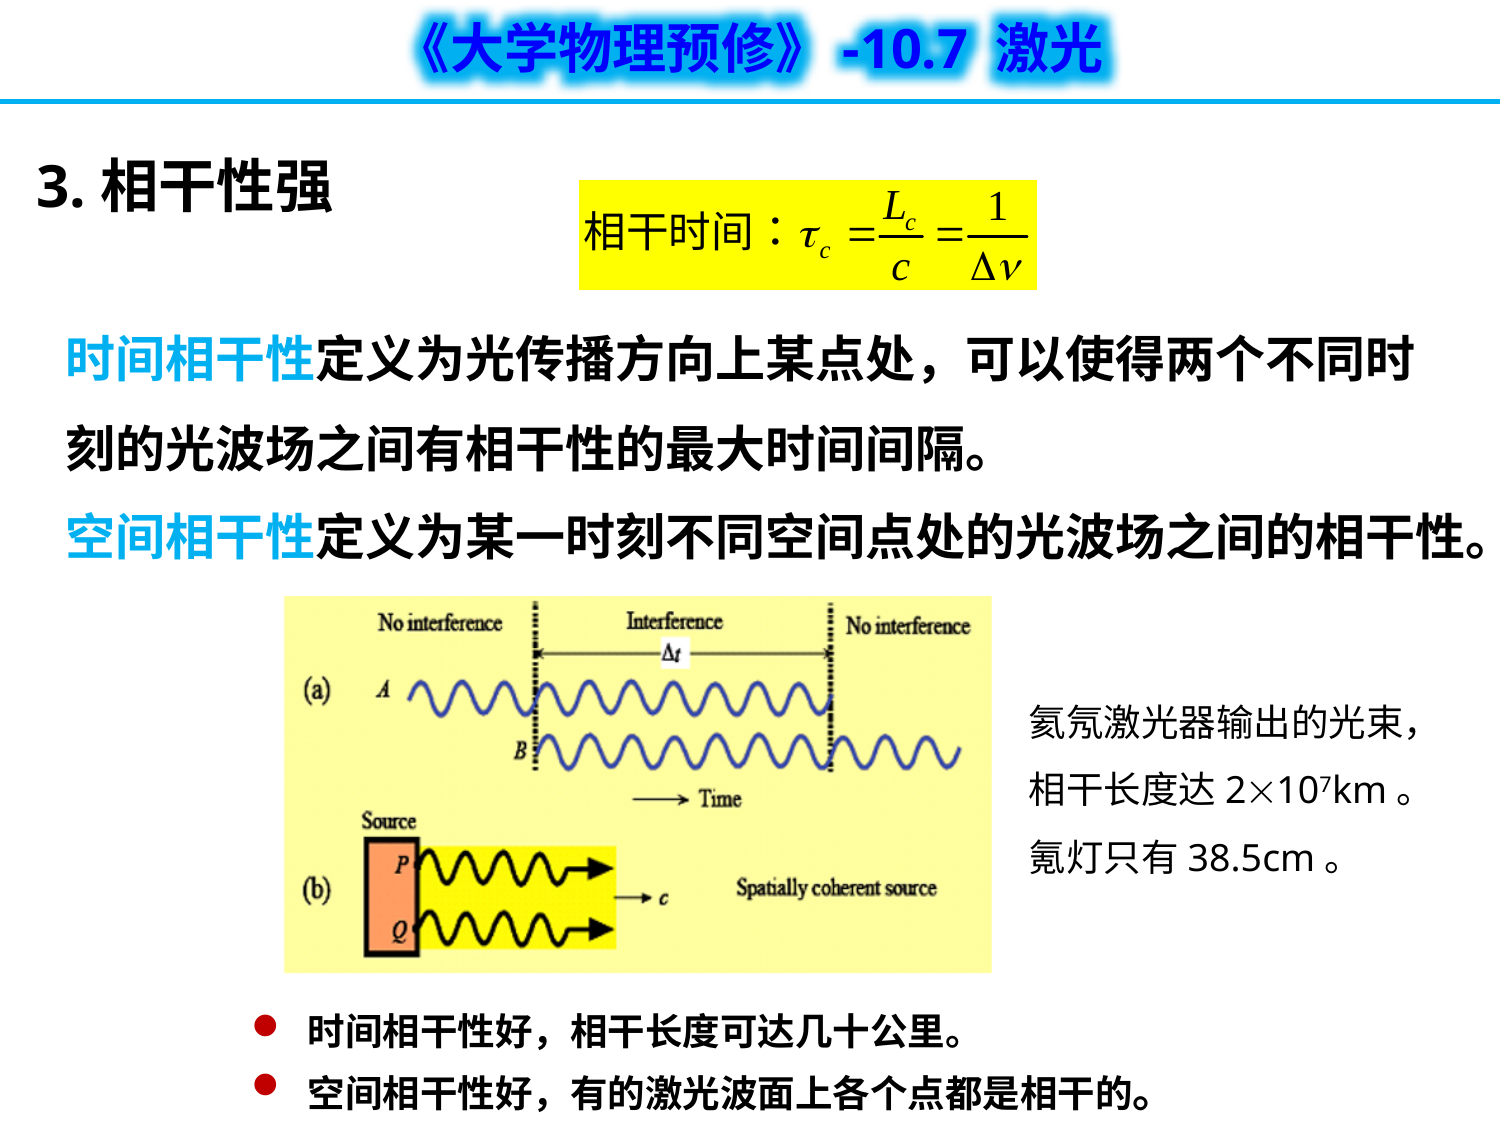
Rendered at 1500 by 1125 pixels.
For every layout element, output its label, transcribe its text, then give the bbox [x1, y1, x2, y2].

text_box 氦氖激光器输出的光束，相干长度达2107km。 氪灯只有38.5cm。 [1013, 668, 1470, 886]
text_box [578, 179, 1038, 290]
text_box 时间相干性定义为光传播方向上某点处，可以使得两个不同时刻的光波场之间有相干性的最大时间间隔。 [51, 289, 1449, 485]
text_box 空间相干性定义为某一时刻不同空间点处的光波场之间的相干性。 [51, 486, 1493, 574]
text_box 3.相干性强 [21, 141, 416, 227]
picture [282, 596, 992, 976]
text_box 时间相干性好，相干长度可达几十公里。 空间相干性好，有的激光波面上各个点都是相干的。 [236, 991, 1165, 1124]
